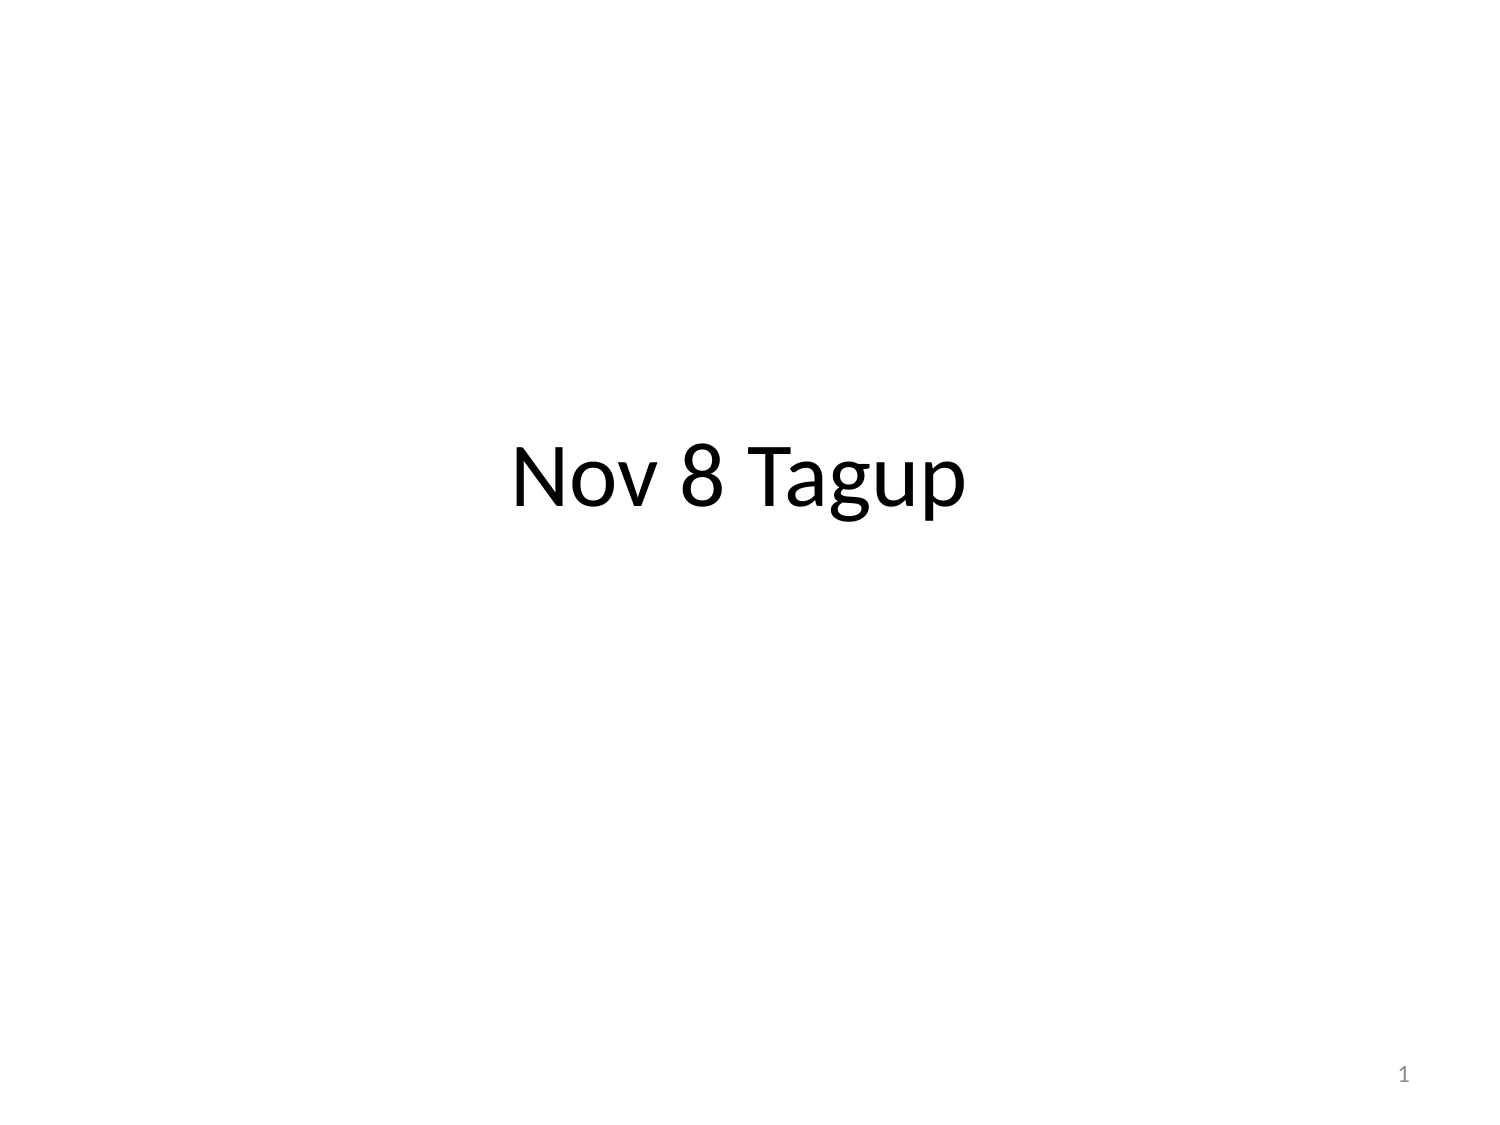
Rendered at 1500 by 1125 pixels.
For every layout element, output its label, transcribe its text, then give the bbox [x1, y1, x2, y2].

title Nov 8 Tagup [112, 349, 1388, 591]
slide_number 1 [1074, 1042, 1425, 1103]
